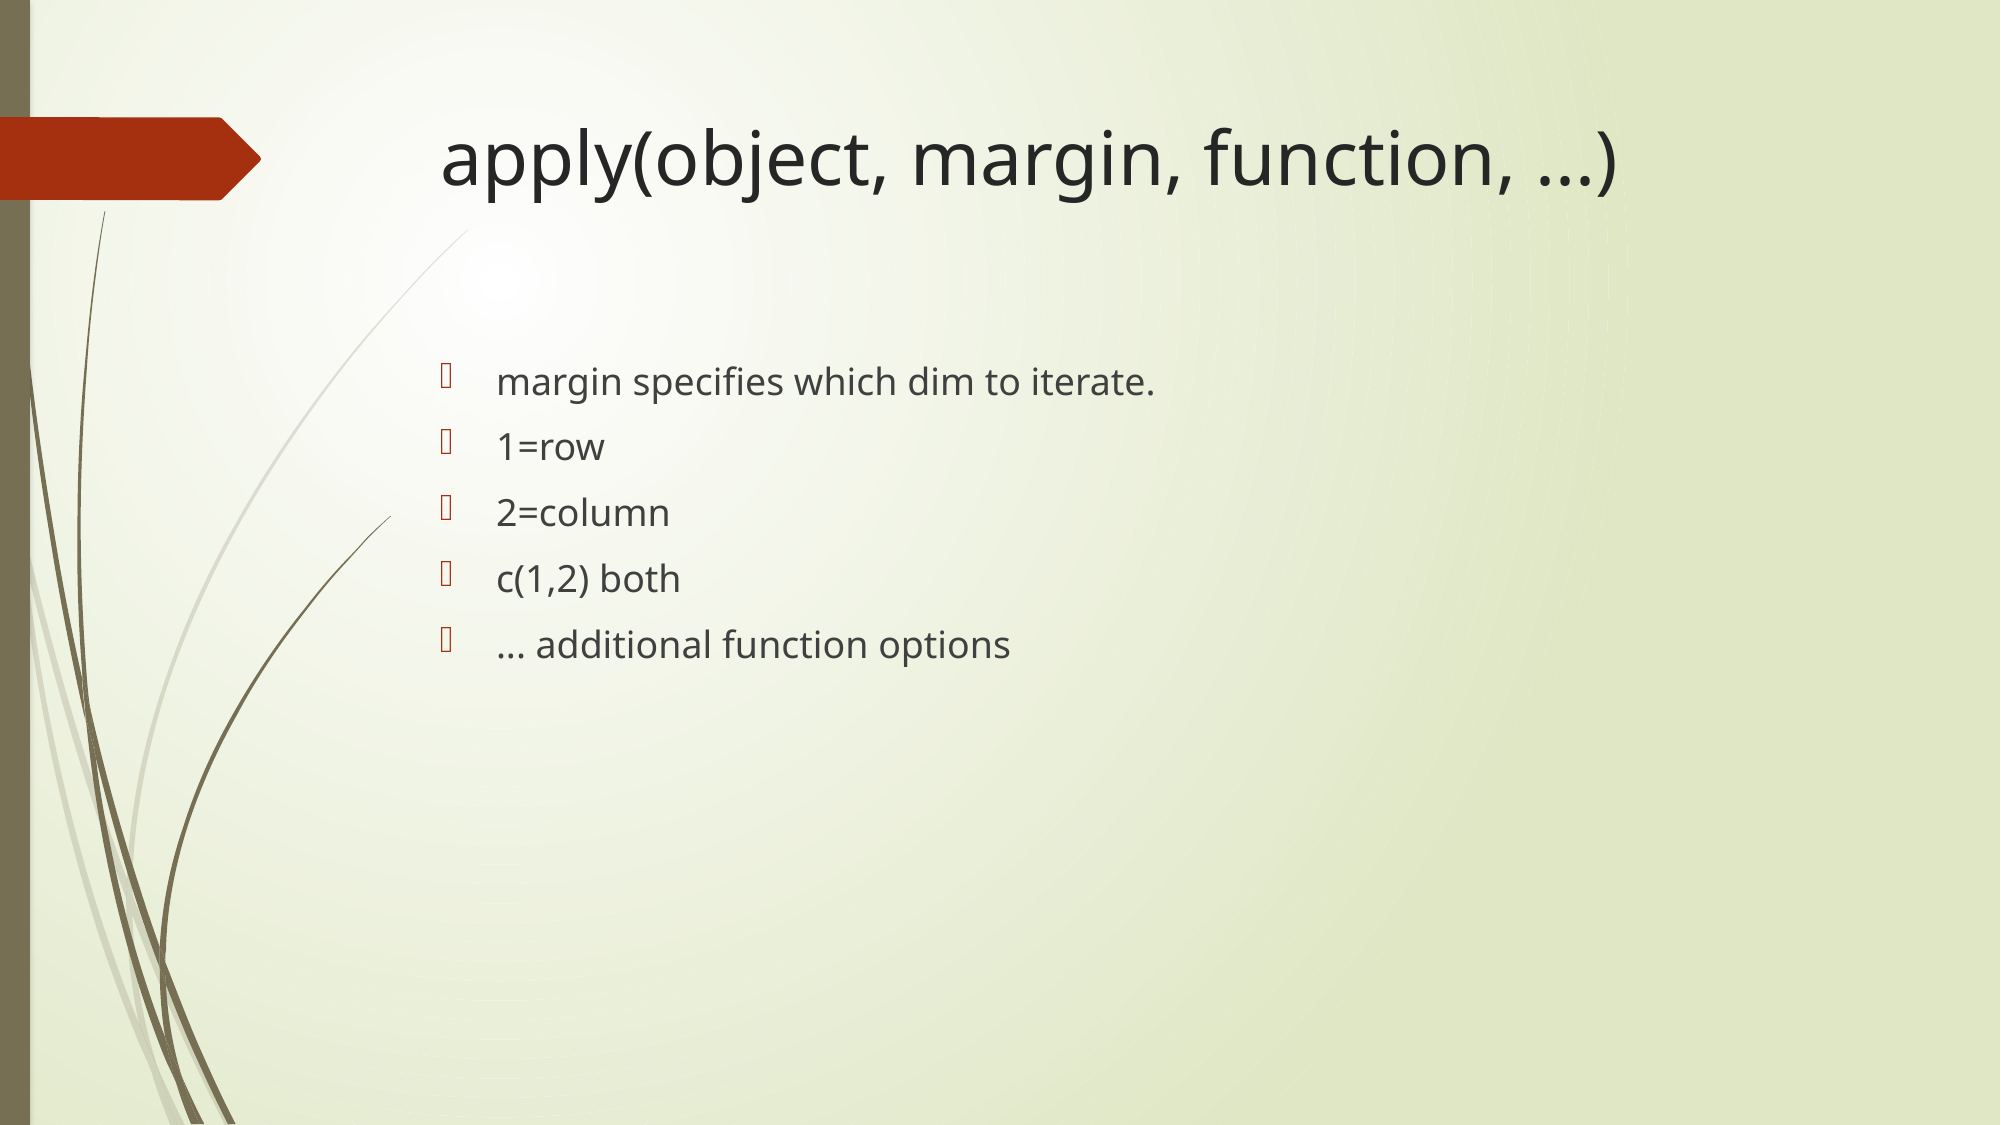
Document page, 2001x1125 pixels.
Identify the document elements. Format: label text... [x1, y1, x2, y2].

list margin specifies which dim to iterate. 1=row 2=column c(1,2) both ... additional function options [424, 350, 1888, 970]
title apply(object, margin, function, ...) [425, 102, 1888, 313]
